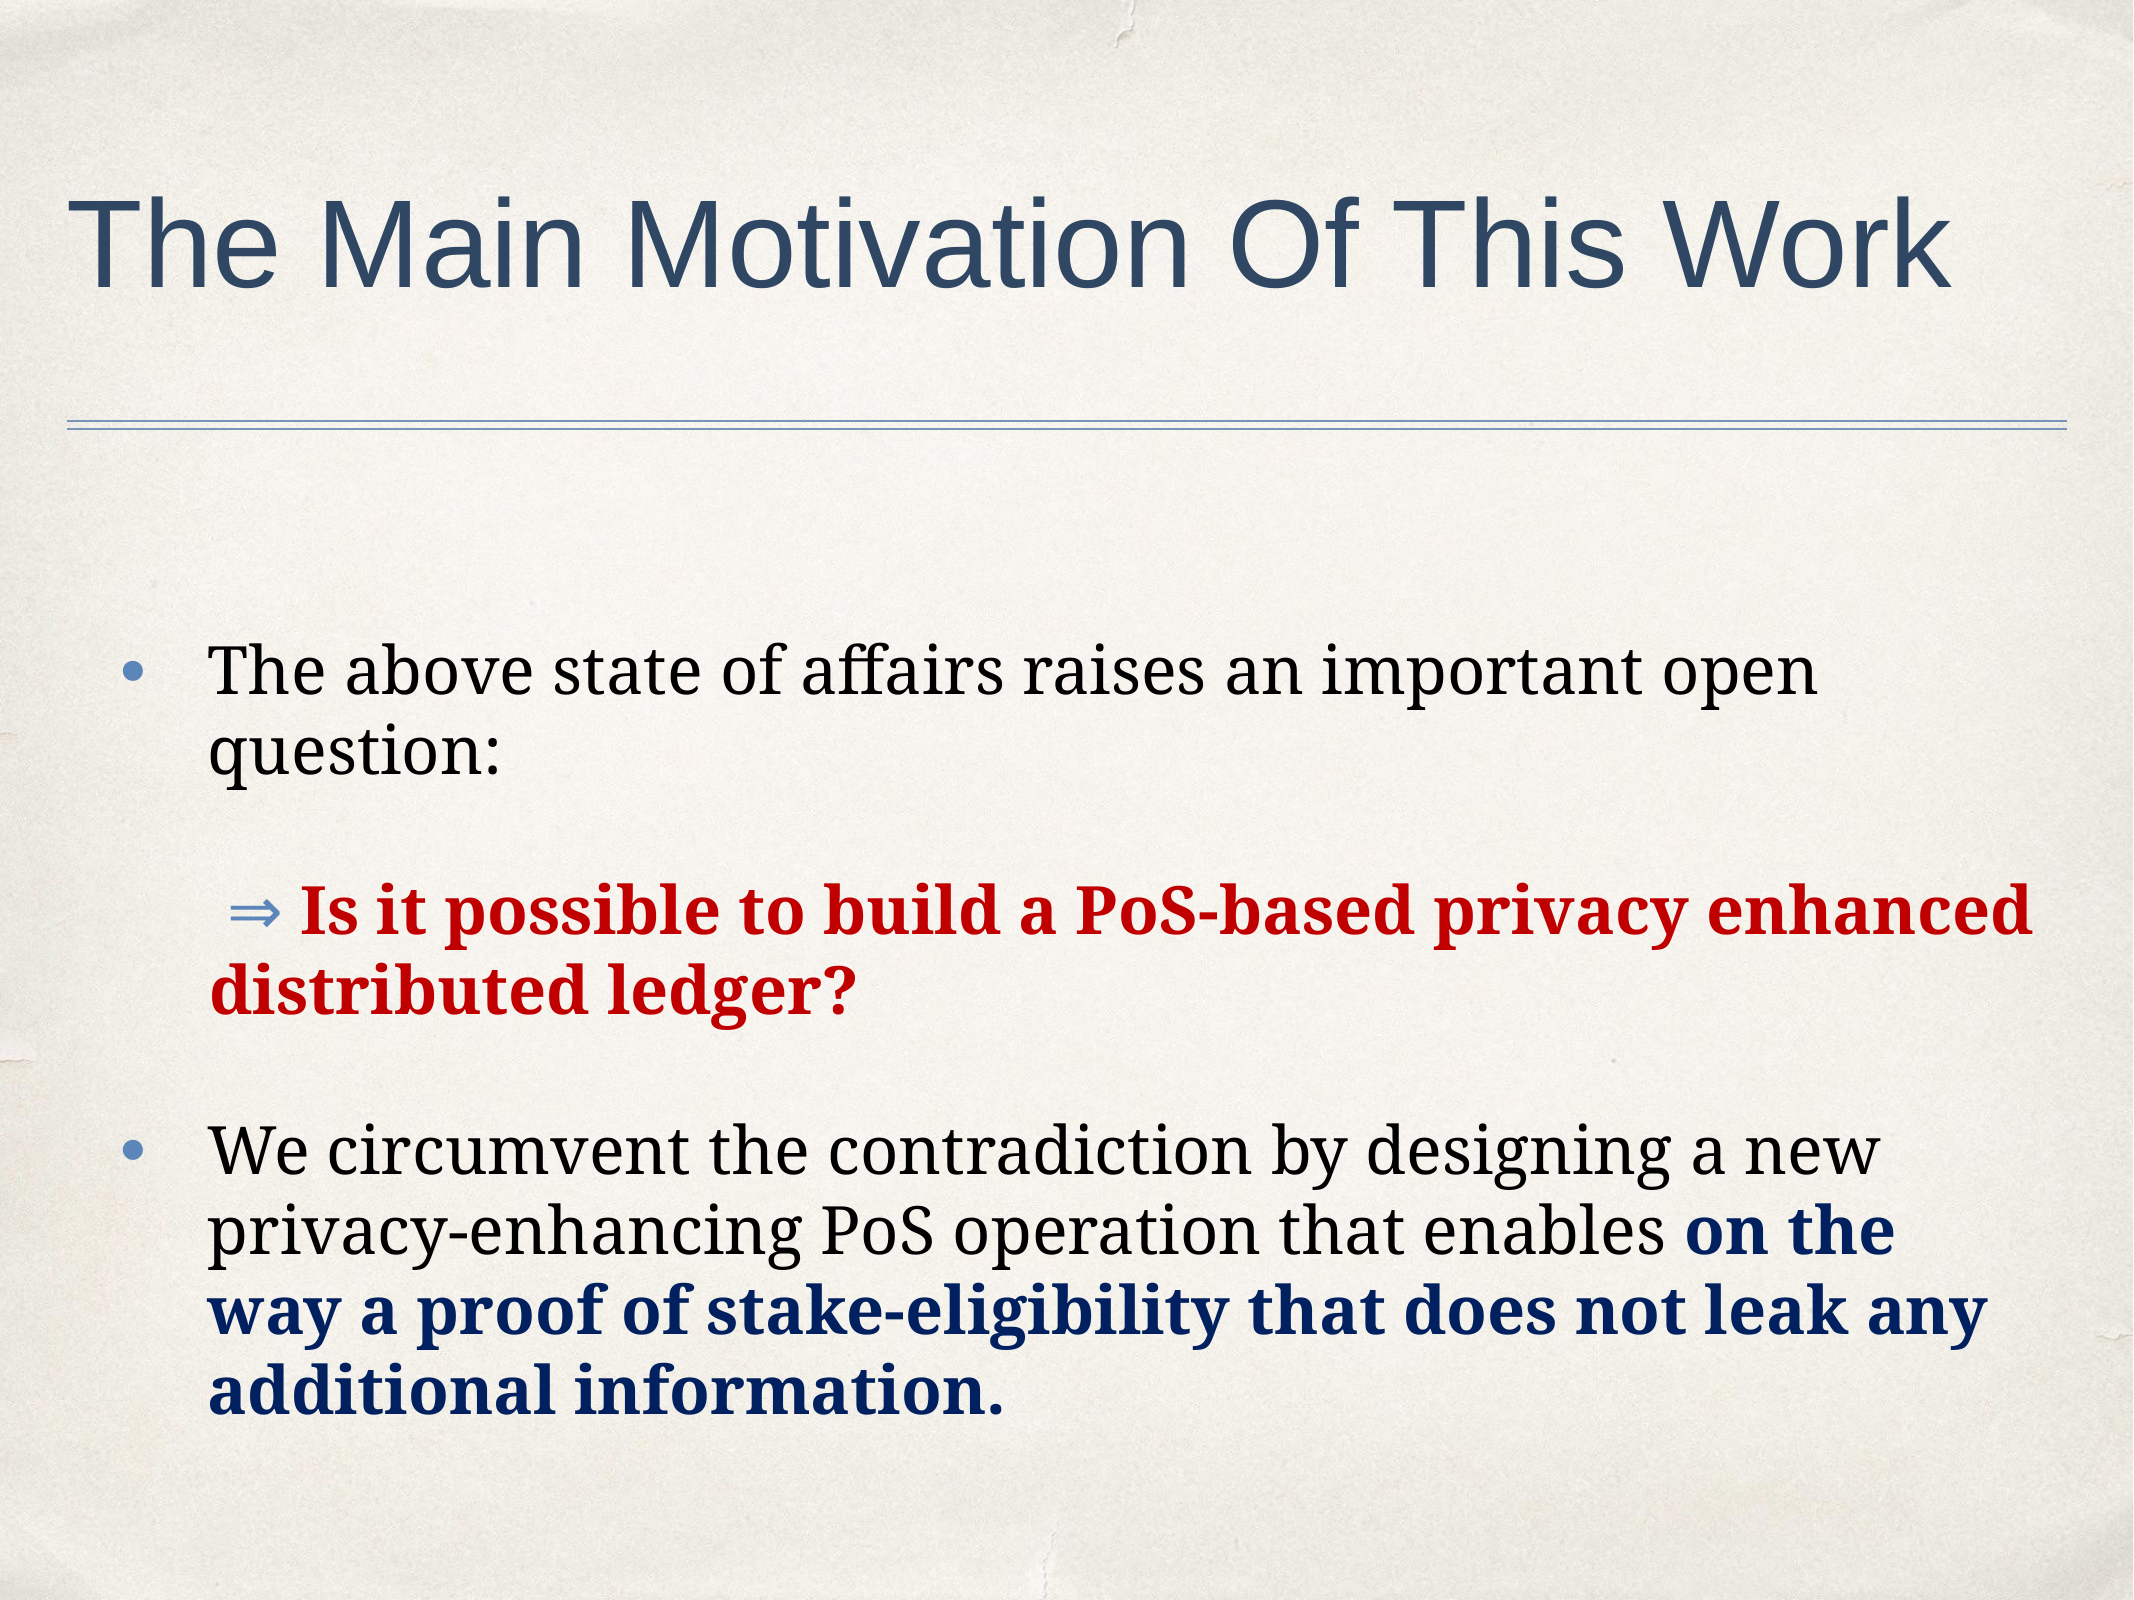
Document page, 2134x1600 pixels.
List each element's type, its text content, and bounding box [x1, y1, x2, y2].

text_box The above state of affairs raises an important open question: ⇒ Is it possible to build a PoS-based privacy enhanced distributed ledger? We circumvent the contradiction by designing a new privacy-enhancing PoS operation that enables on the way a proof of stake-eligibility that does not leak any additional information. [116, 468, 2042, 1428]
picture [0, 0, 2134, 1600]
title The Main Motivation Of This Work [64, 162, 2042, 430]
